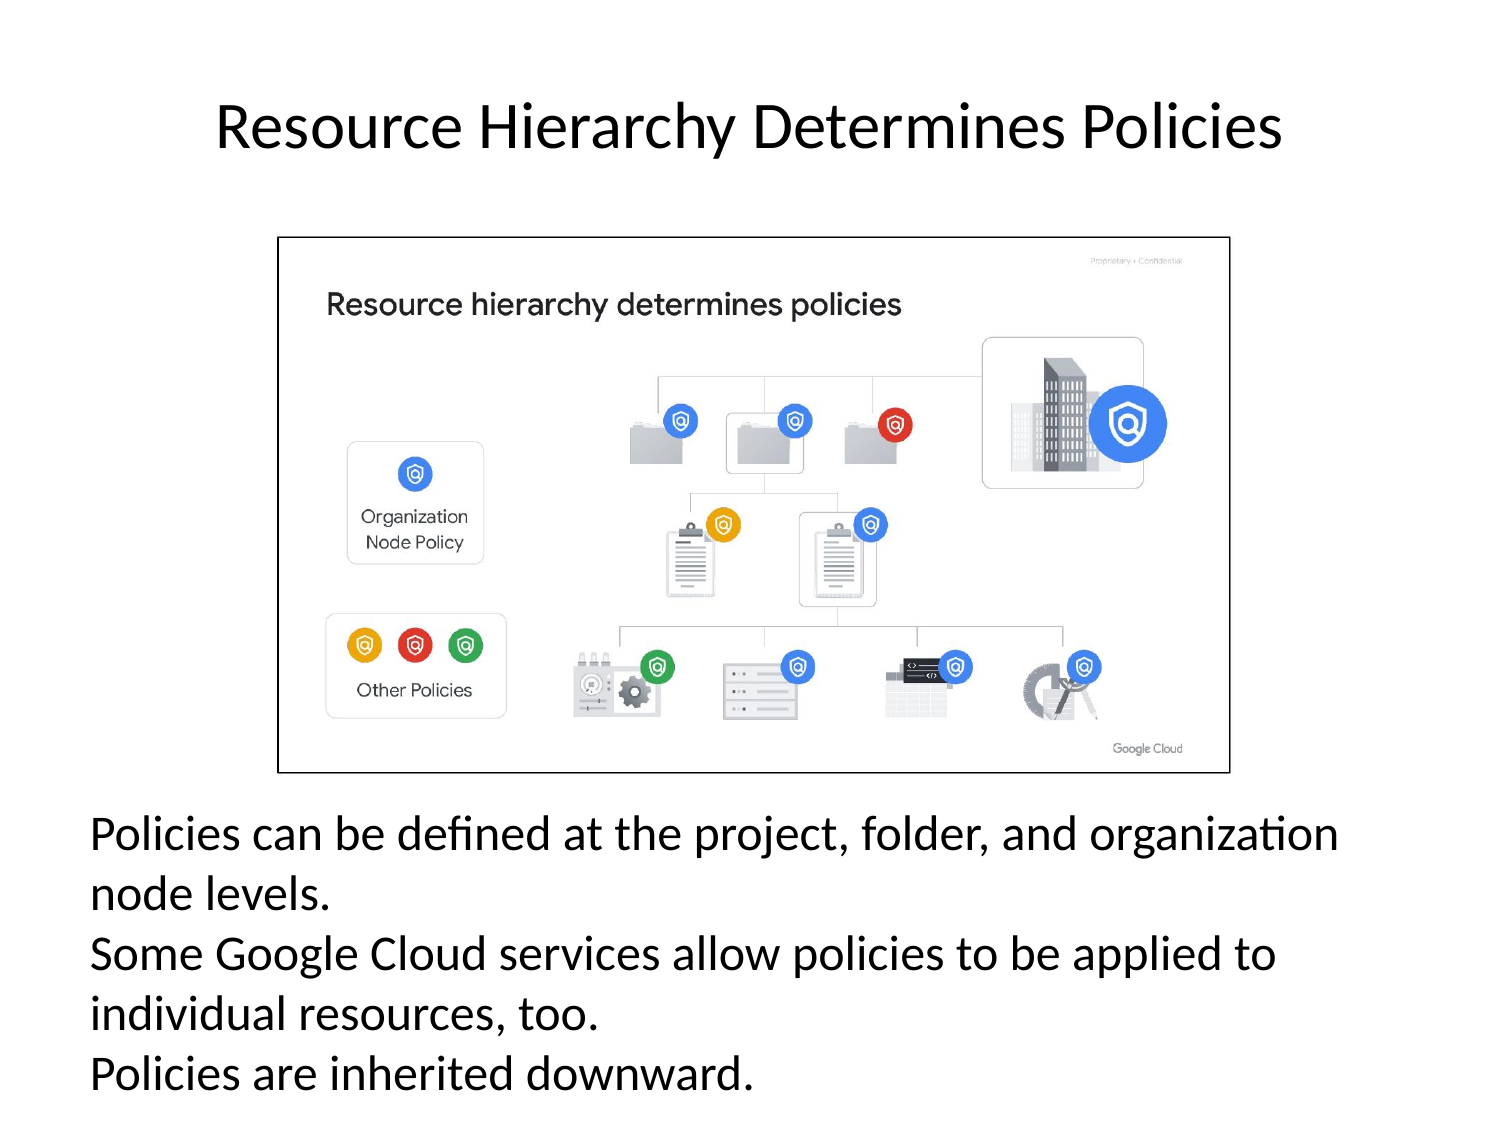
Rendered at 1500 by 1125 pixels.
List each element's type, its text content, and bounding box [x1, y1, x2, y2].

picture [247, 194, 1253, 794]
text_box Policies can be defined at the project, folder, and organization node levels. Some Google Cloud services allow policies to be applied to individual resources, too. Policies are inherited downward. [74, 793, 1425, 1109]
text_box Resource Hierarchy Determines Policies [200, 74, 1299, 170]
